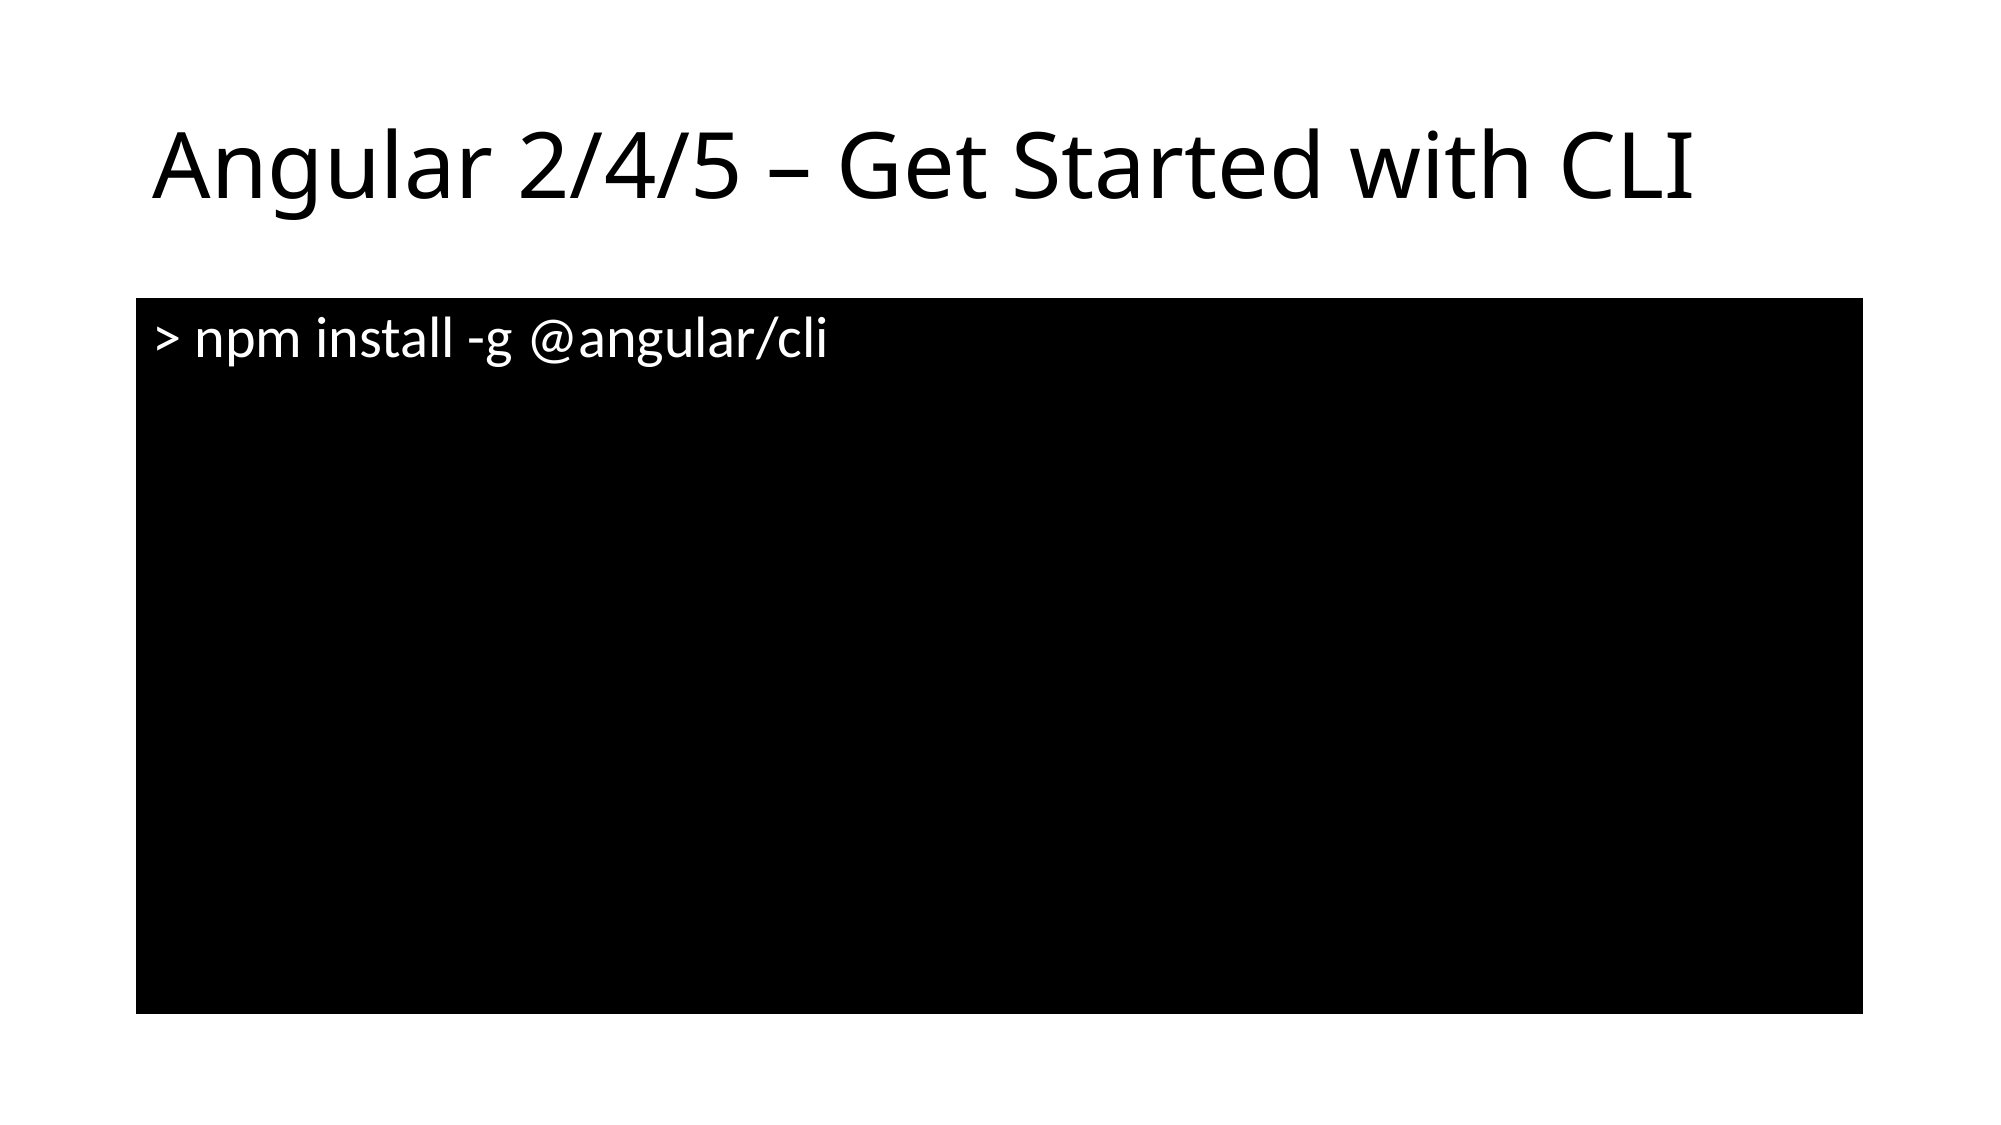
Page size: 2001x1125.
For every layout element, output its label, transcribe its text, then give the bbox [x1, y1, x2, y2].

list > npm install -g @angular/cli [136, 298, 1863, 1014]
title Angular 2/4/5 – Get Started with CLI [137, 59, 1863, 278]
